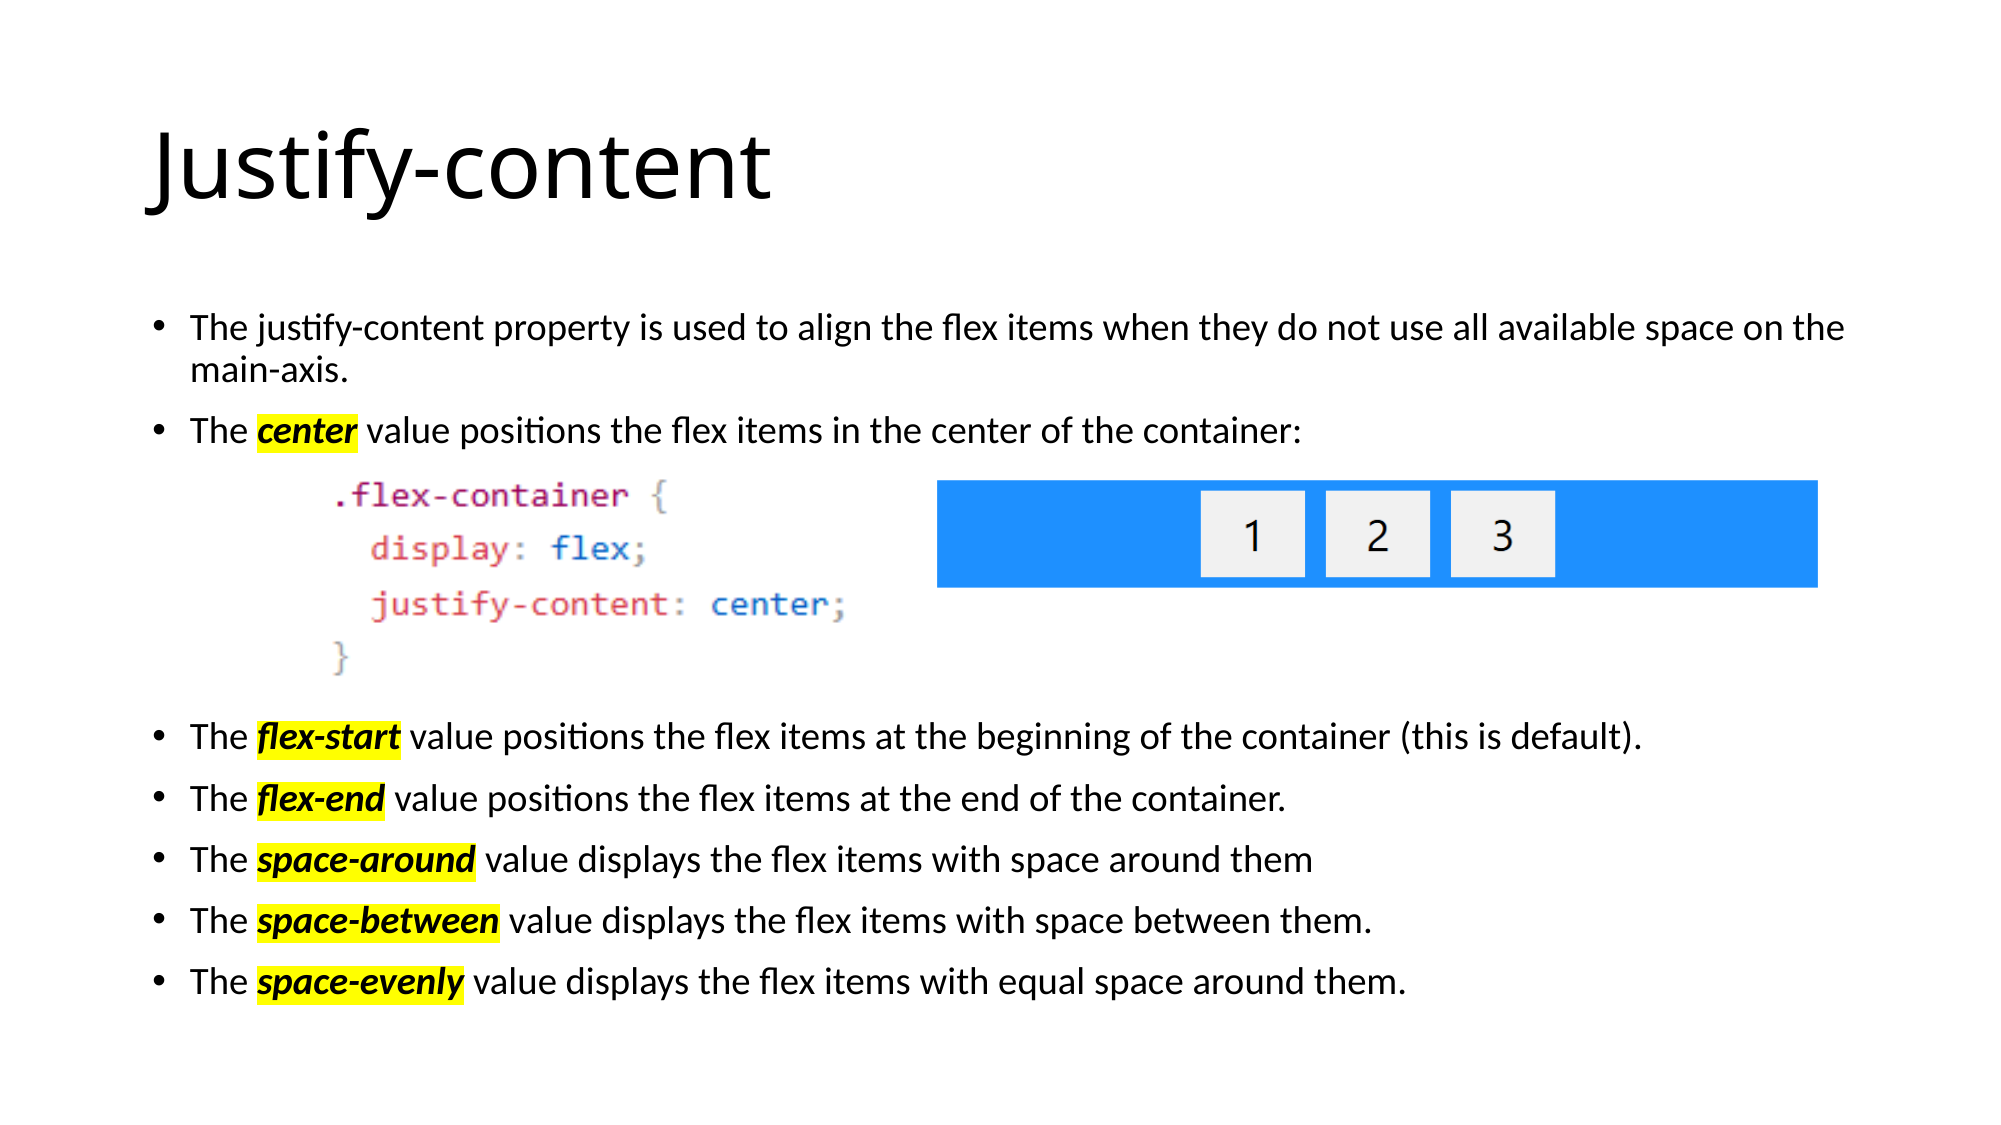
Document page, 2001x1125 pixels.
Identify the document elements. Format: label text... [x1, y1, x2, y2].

picture [324, 466, 892, 693]
list The justify-content property is used to align the flex items when they do not use all available space on the main-axis. The center value positions the flex items in the center of the container: The flex-start value positions the flex items at the beginning of the container (this is default). The flex-end value positions the flex items at the end of the container. The space-around value displays the flex items with space around them The space-between value displays the flex items with space between them. The space-evenly value displays the flex items with equal space around them. [137, 299, 1863, 1014]
picture [934, 474, 1820, 596]
title Justify-content [137, 59, 1863, 278]
